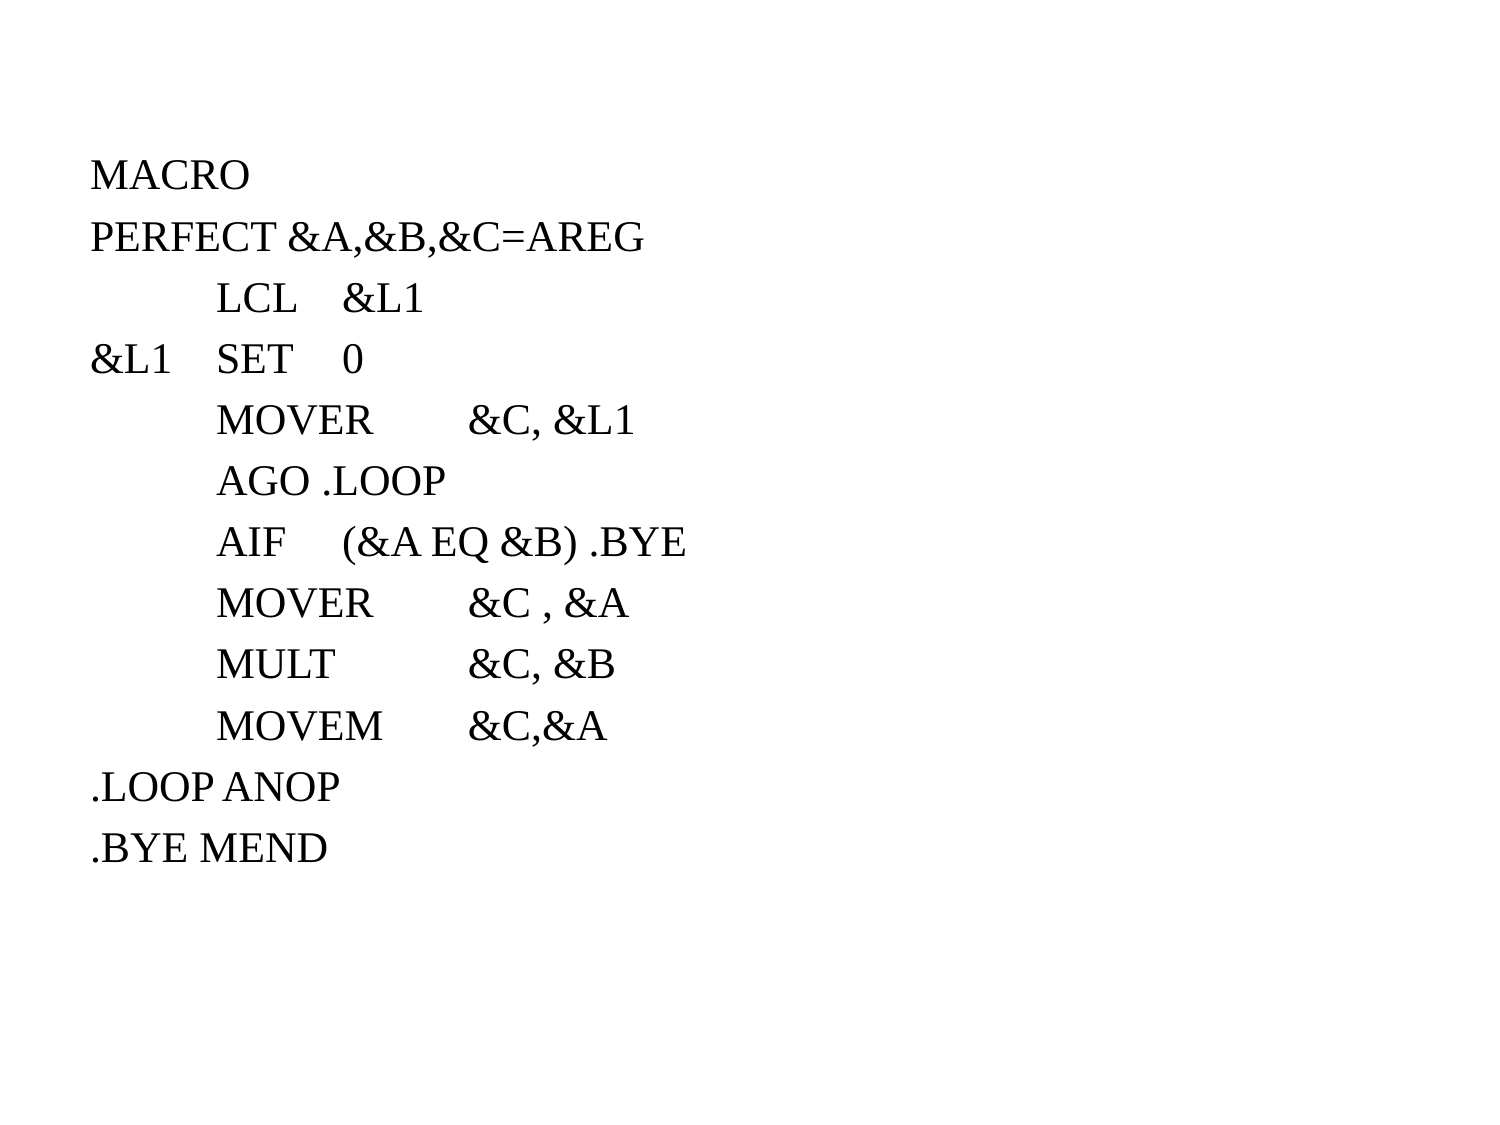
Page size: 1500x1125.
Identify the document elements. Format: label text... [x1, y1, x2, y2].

list MACRO PERFECT &A,&B,&C=AREG LCL &L1 &L1 SET 0 MOVER &C, &L1 AGO .LOOP AIF (&A EQ &B) .BYE MOVER &C , &A MULT &C, &B MOVEM &C,&A .LOOP ANOP .BYE MEND [75, 138, 1425, 882]
